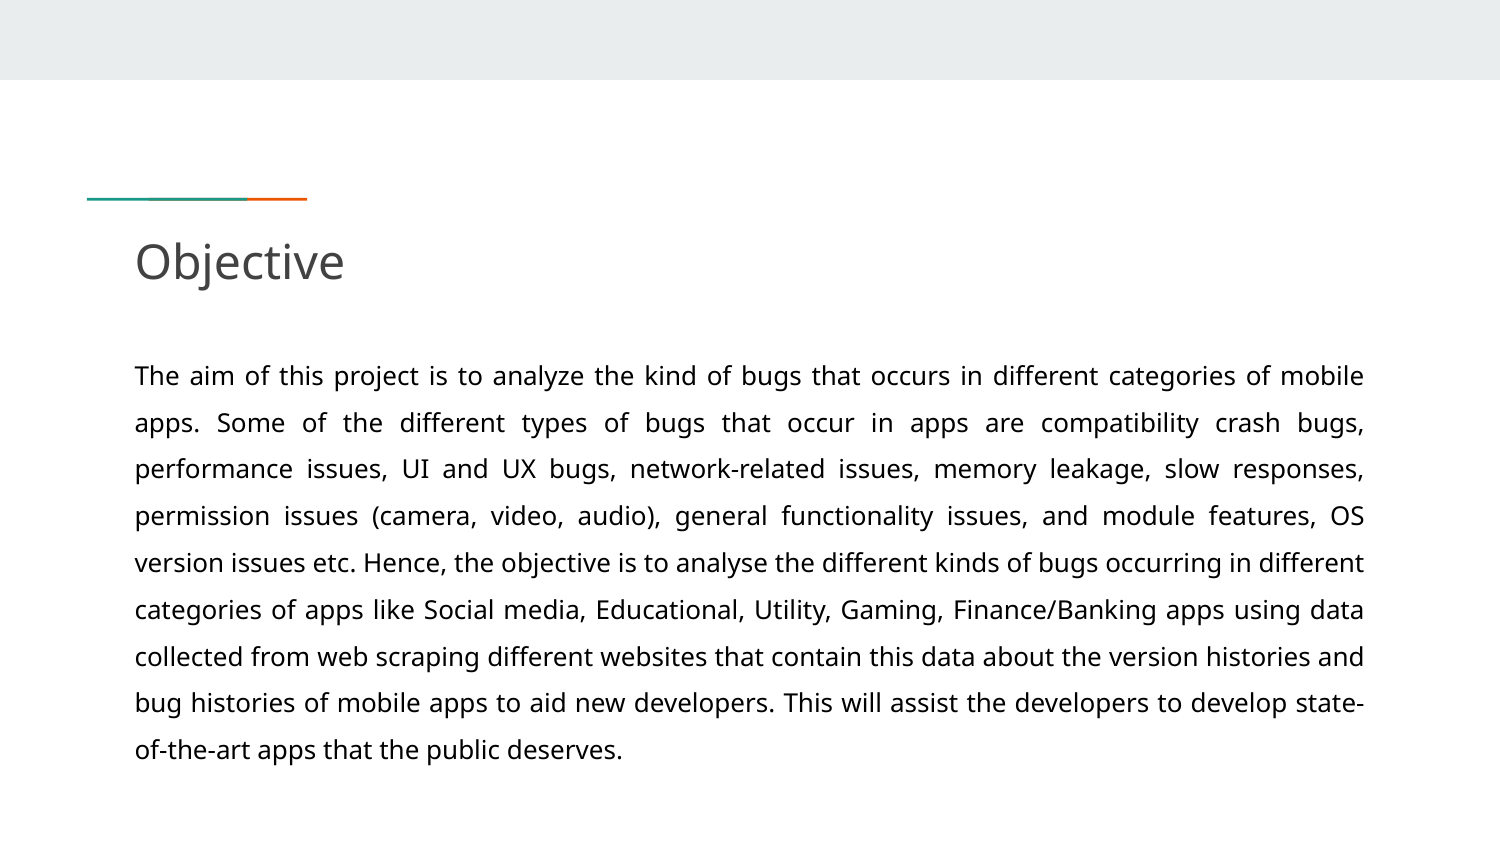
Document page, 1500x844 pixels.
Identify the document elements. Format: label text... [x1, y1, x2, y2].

list The aim of this project is to analyze the kind of bugs that occurs in different categories of mobile apps. Some of the different types of bugs that occur in apps are compatibility crash bugs, performance issues, UI and UX bugs, network-related issues, memory leakage, slow responses, permission issues (camera, video, audio), general functionality issues, and module features, OS version issues etc. Hence, the objective is to analyse the different kinds of bugs occurring in different categories of apps like Social media, Educational, Utility, Gaming, Finance/Banking apps using data collected from web scraping different websites that contain this data about the version histories and bug histories of mobile apps to aid new developers. This will assist the developers to develop state-of-the-art apps that the public deserves. [119, 328, 1381, 815]
title Objective [119, 216, 1381, 305]
